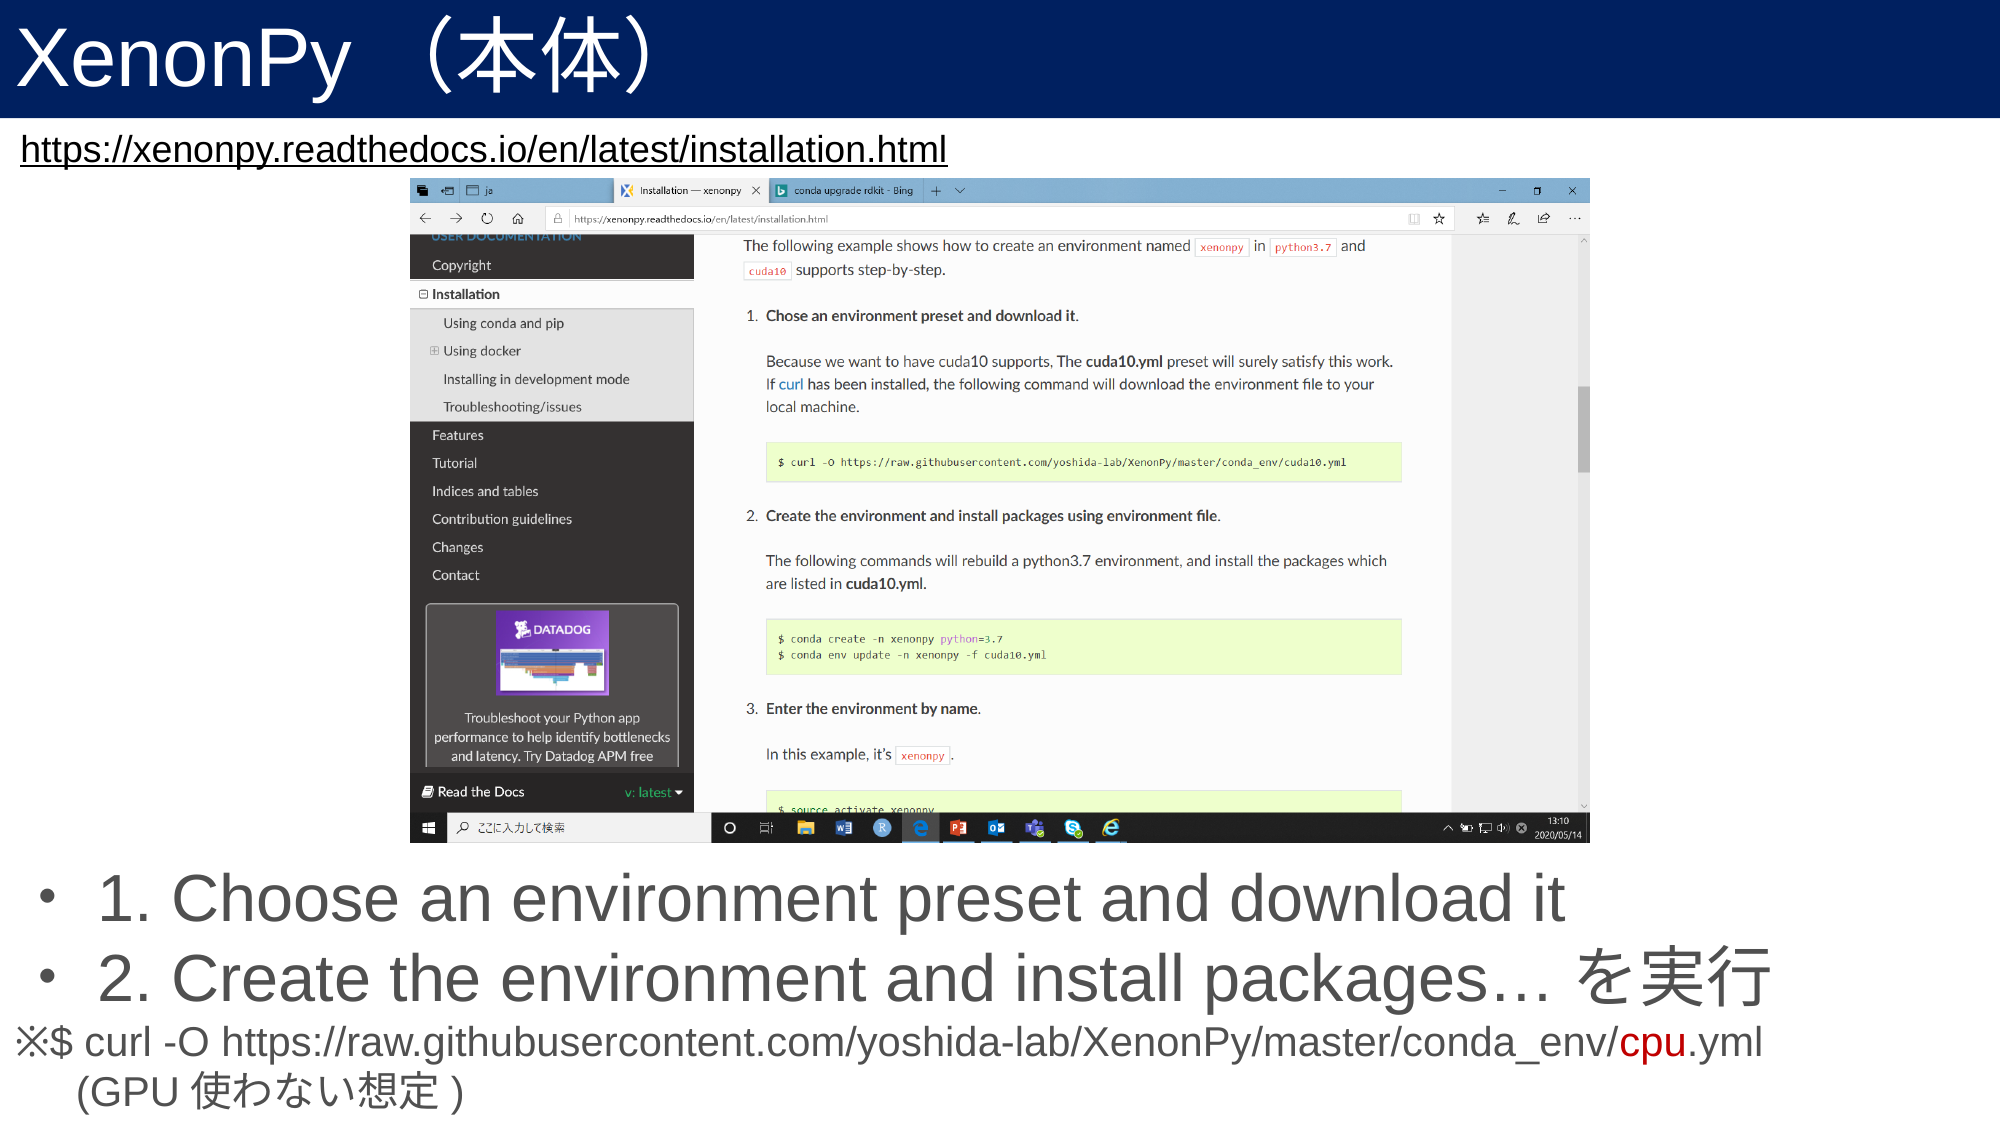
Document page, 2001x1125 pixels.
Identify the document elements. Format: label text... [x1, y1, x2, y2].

picture [409, 178, 1590, 843]
title XenonPy（本体） [0, 0, 2000, 119]
text_box ・1. Choose an environment preset and download it ・2. Create the environment and install packages…を実行 ※$ curl -O https://raw.githubusercontent.com/yoshida-lab/XenonPy/master/conda_env/cpu.yml (GPU使わない想定) [0, 847, 2000, 1122]
text_box https://xenonpy.readthedocs.io/en/latest/installation.html [5, 118, 1000, 178]
